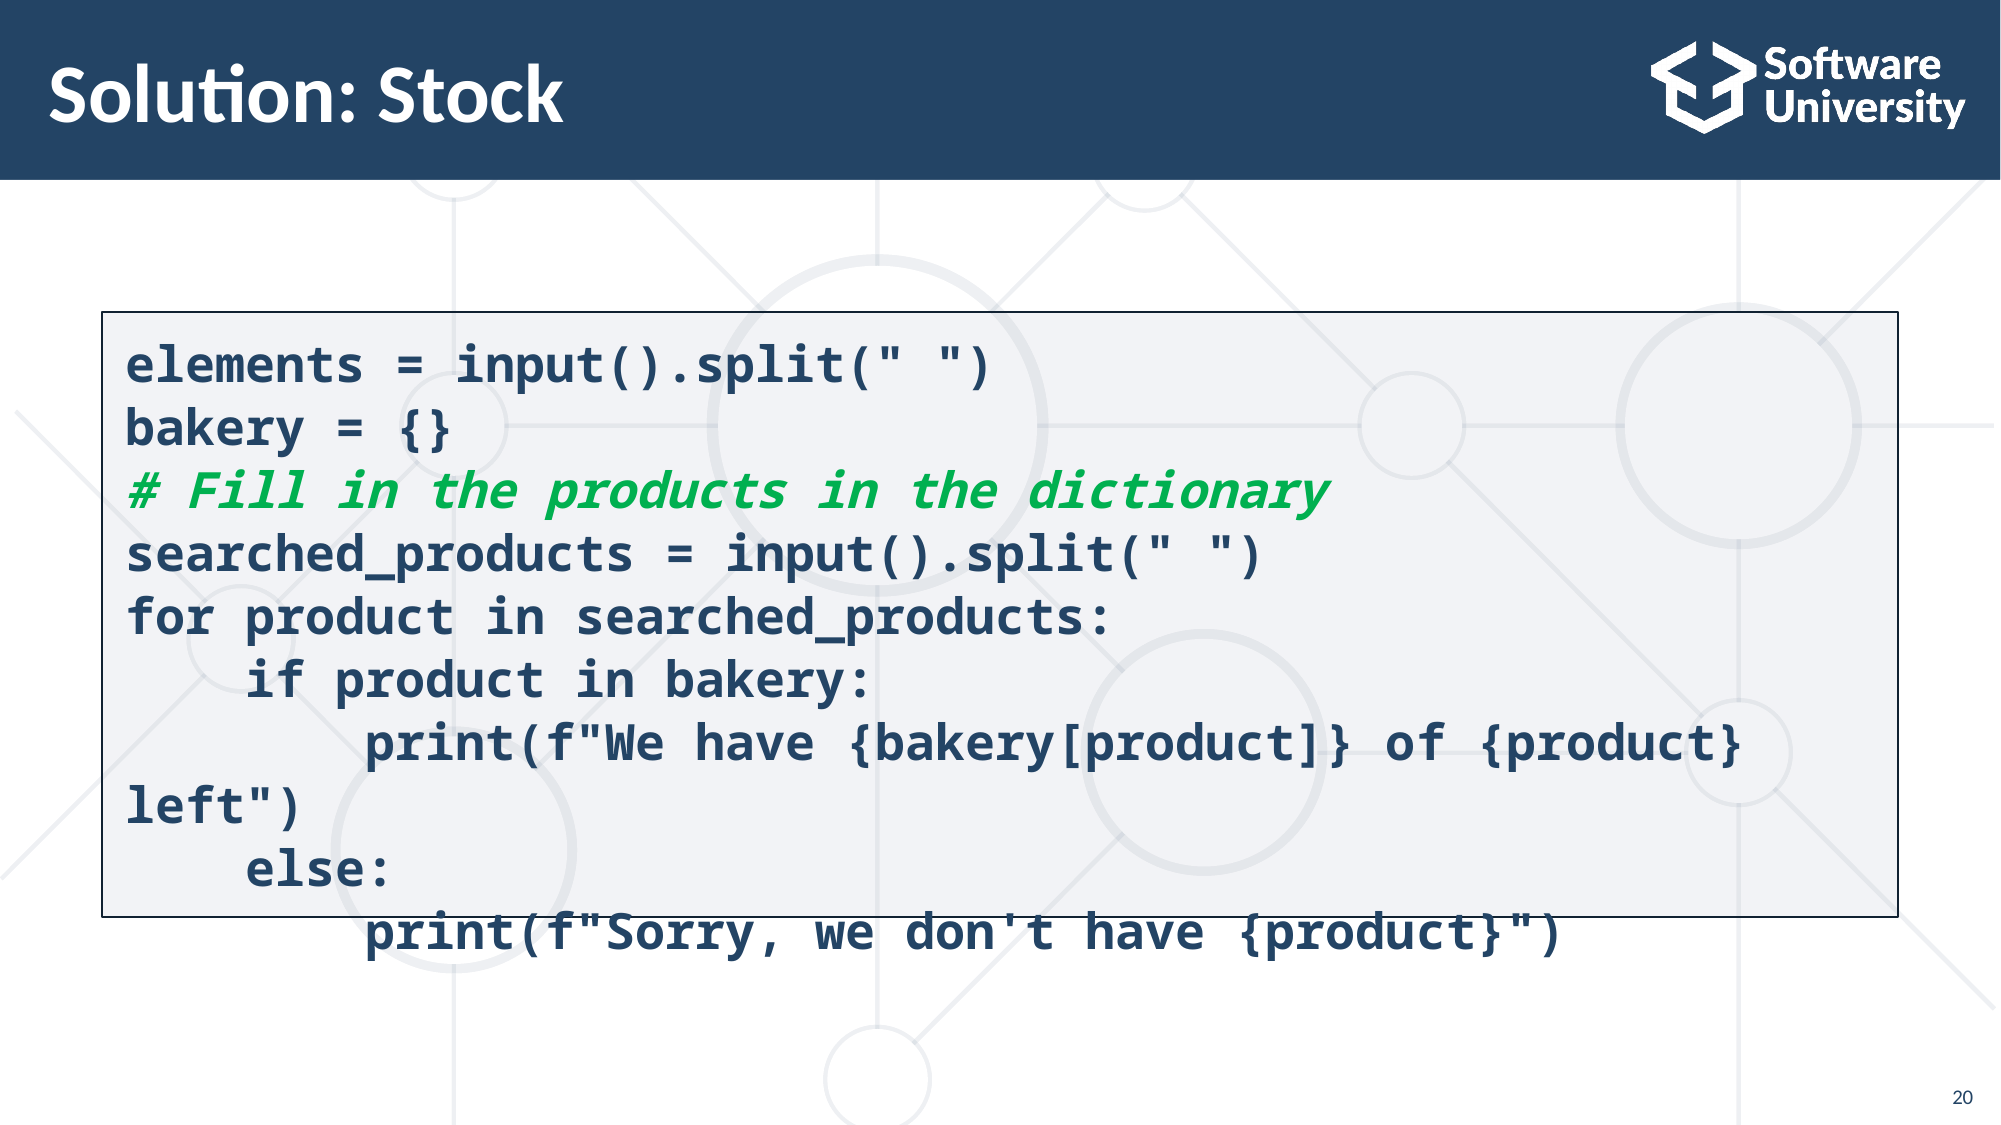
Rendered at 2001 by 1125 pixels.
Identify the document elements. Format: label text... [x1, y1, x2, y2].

text_box 20 [1927, 1067, 1989, 1117]
list elements = input().split(" ") bakery = {} # Fill in the products in the dictionary searched_products = input().split(" ") for product in searched_products: if product in bakery: print(f"We have {bakery[product]} of {product} left") else: print(f"Sorry, we don't have {product}") [101, 311, 1899, 918]
title Solution: Stock [31, 16, 1625, 162]
picture [1651, 41, 1966, 134]
